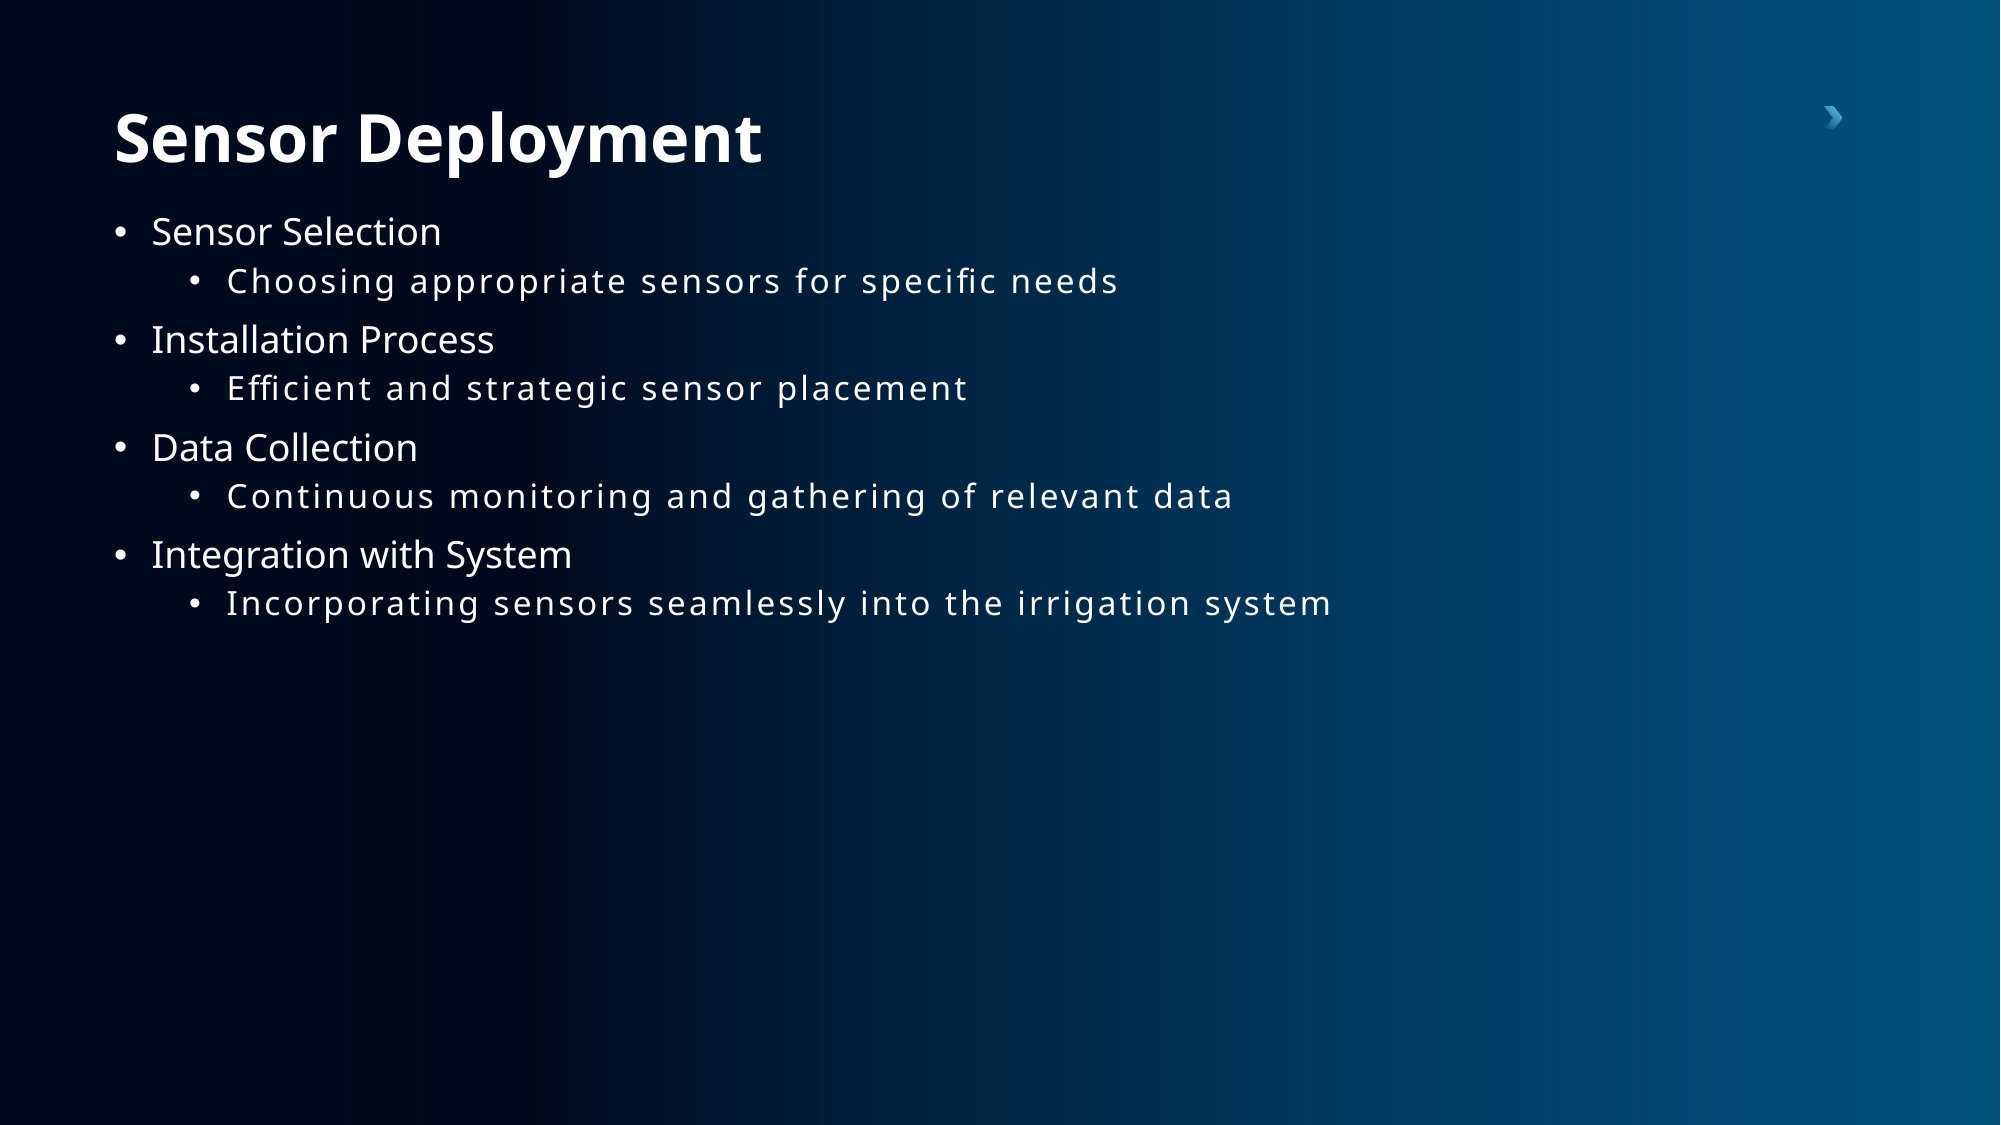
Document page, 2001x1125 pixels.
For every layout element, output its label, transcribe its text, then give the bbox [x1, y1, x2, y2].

title Sensor Deployment [114, 59, 1886, 178]
list Sensor Selection Choosing appropriate sensors for specific needs Installation Process Efficient and strategic sensor placement Data Collection Continuous monitoring and gathering of relevant data Integration with System Incorporating sensors seamlessly into the irrigation system [114, 213, 1886, 1013]
